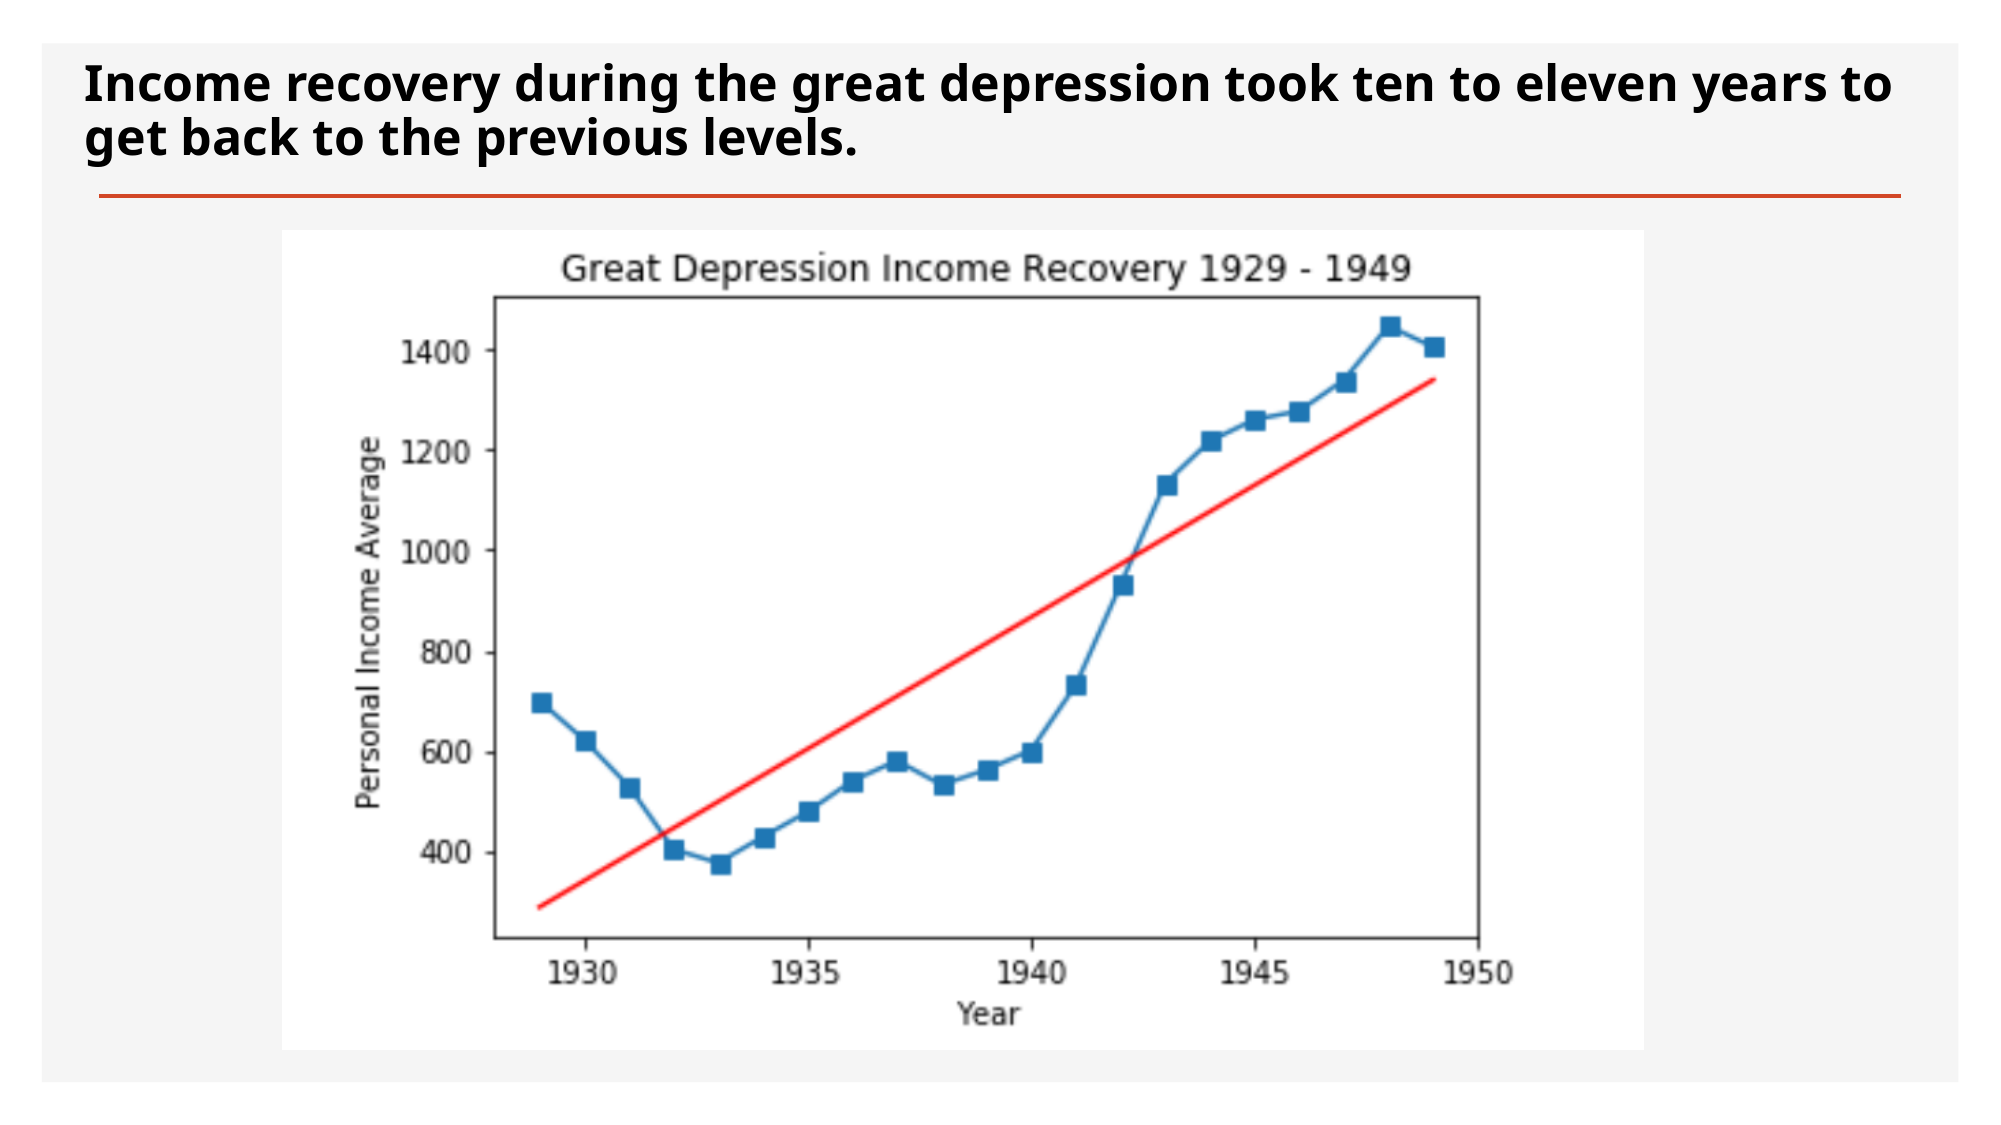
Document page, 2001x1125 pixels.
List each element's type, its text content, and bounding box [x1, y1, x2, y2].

title Income recovery during the great depression took ten to eleven years to get back to the previous levels. [69, 60, 1930, 165]
picture [282, 230, 1644, 1050]
